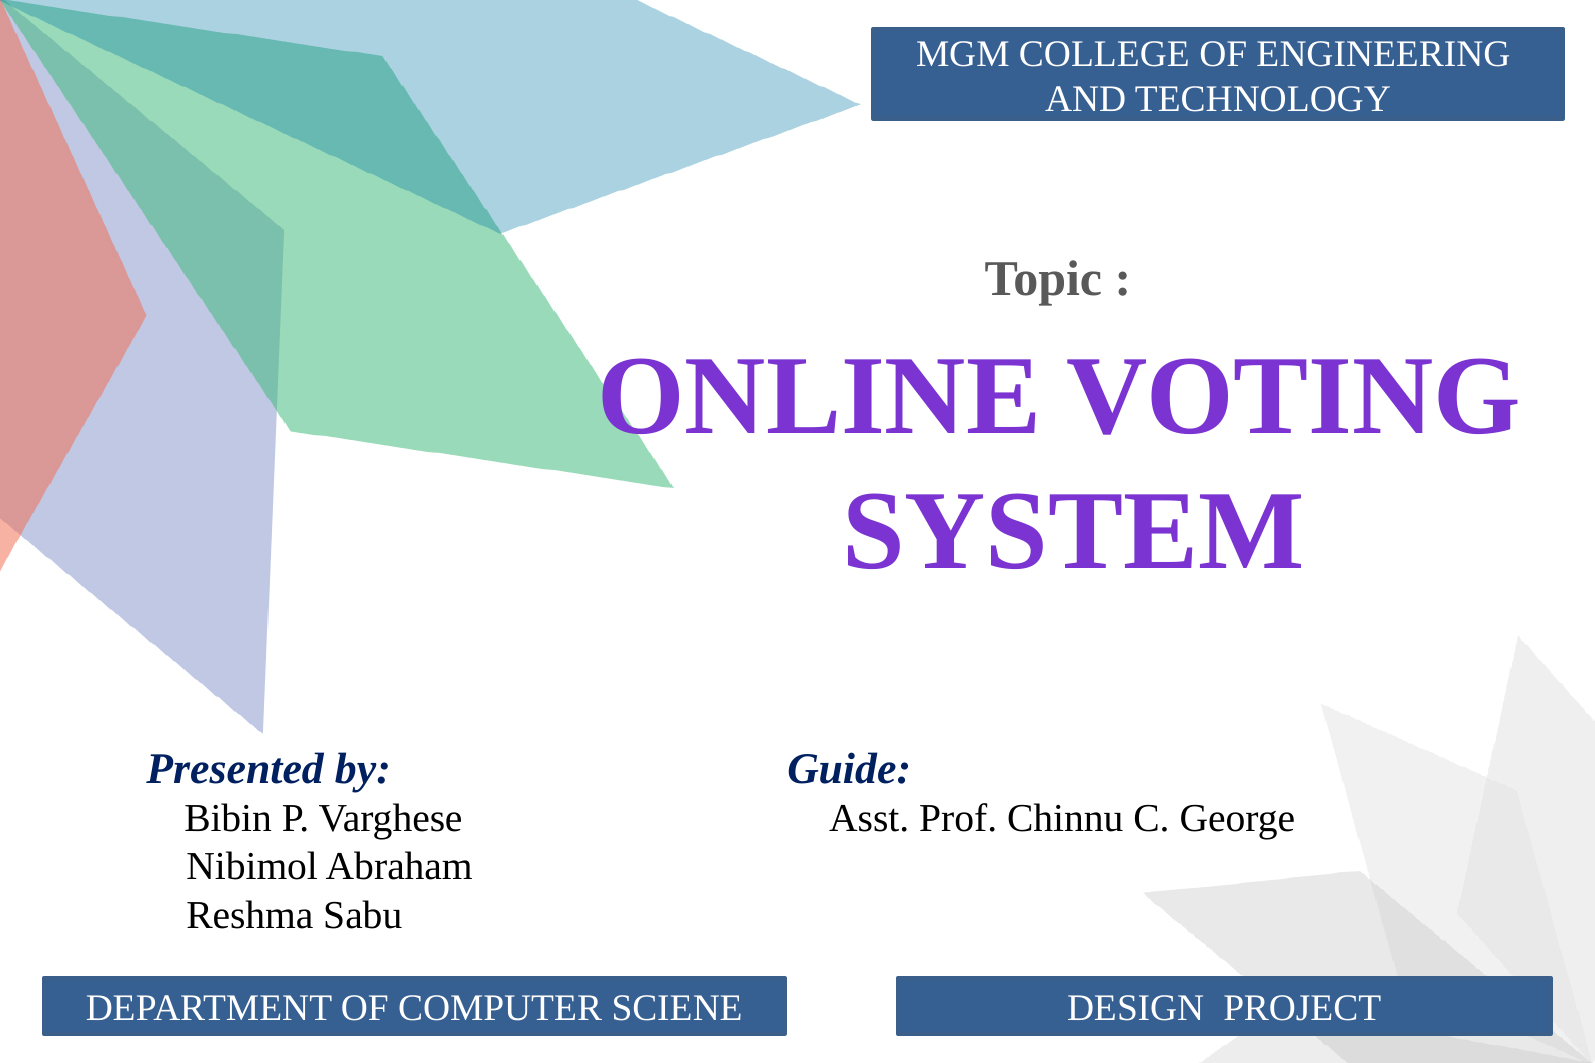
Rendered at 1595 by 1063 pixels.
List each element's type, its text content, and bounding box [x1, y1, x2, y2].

text_box DESIGN PROJECT [896, 976, 1553, 1036]
text_box MGM COLLEGE OF ENGINEERING AND TECHNOLOGY [871, 27, 1565, 121]
text_box Presented by: Guide: Bibin P. Varghese Asst. Prof. Chinnu C. George Nibimol Abraham Reshma Sabu [131, 732, 1388, 1040]
picture [0, 0, 1595, 1063]
text_box DEPARTMENT OF COMPUTER SCIENE [42, 976, 787, 1036]
text_box Topic : Online voting system [552, 163, 1595, 599]
